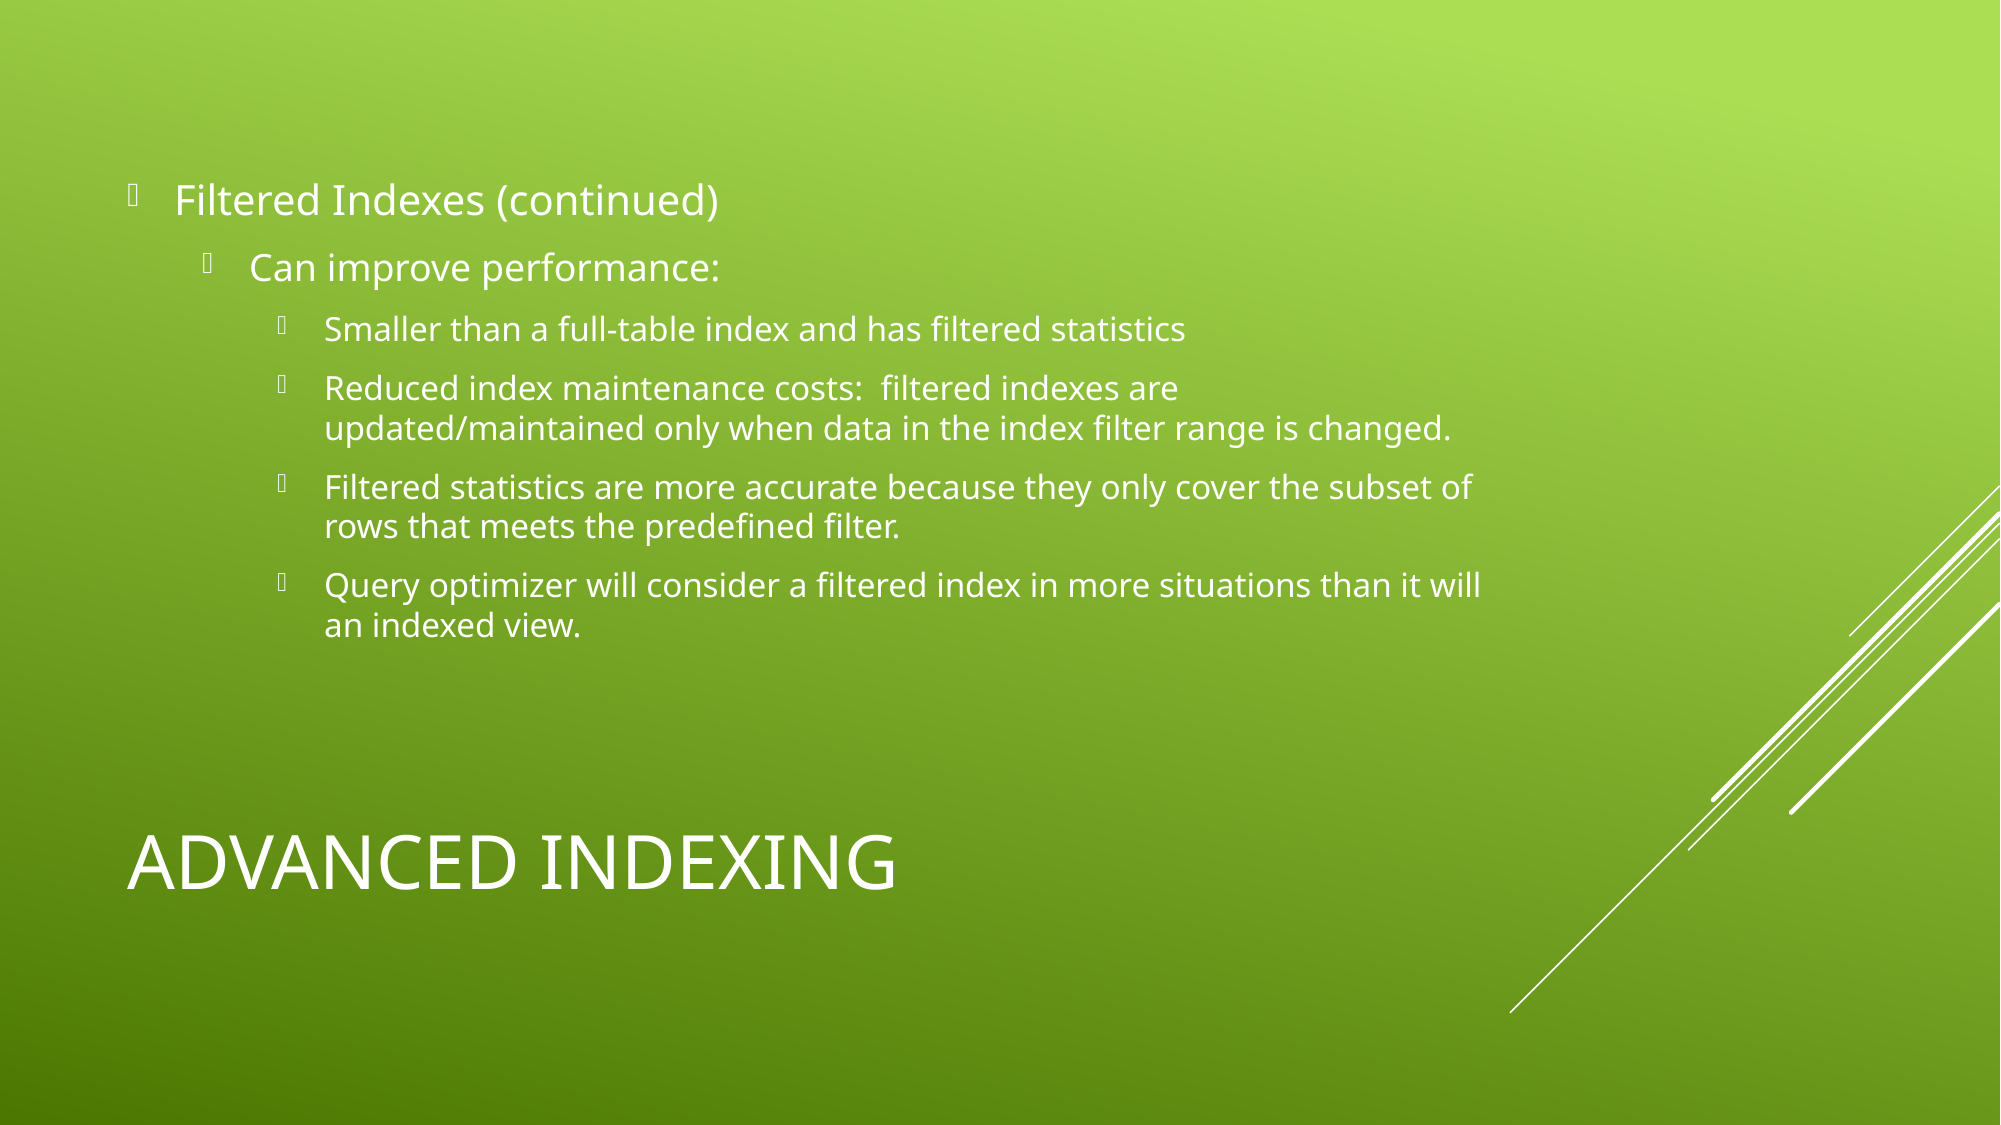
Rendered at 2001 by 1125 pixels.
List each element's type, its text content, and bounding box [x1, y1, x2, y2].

list Filtered Indexes (continued) Can improve performance: Smaller than a full-table index and has filtered statistics Reduced index maintenance costs: filtered indexes are updated/maintained only when data in the index filter range is changed. Filtered statistics are more accurate because they only cover the subset of rows that meets the predefined filter. Query optimizer will consider a filtered index in more situations than it will an indexed view. [112, 112, 1513, 706]
title Advanced Indexing [112, 736, 1513, 984]
